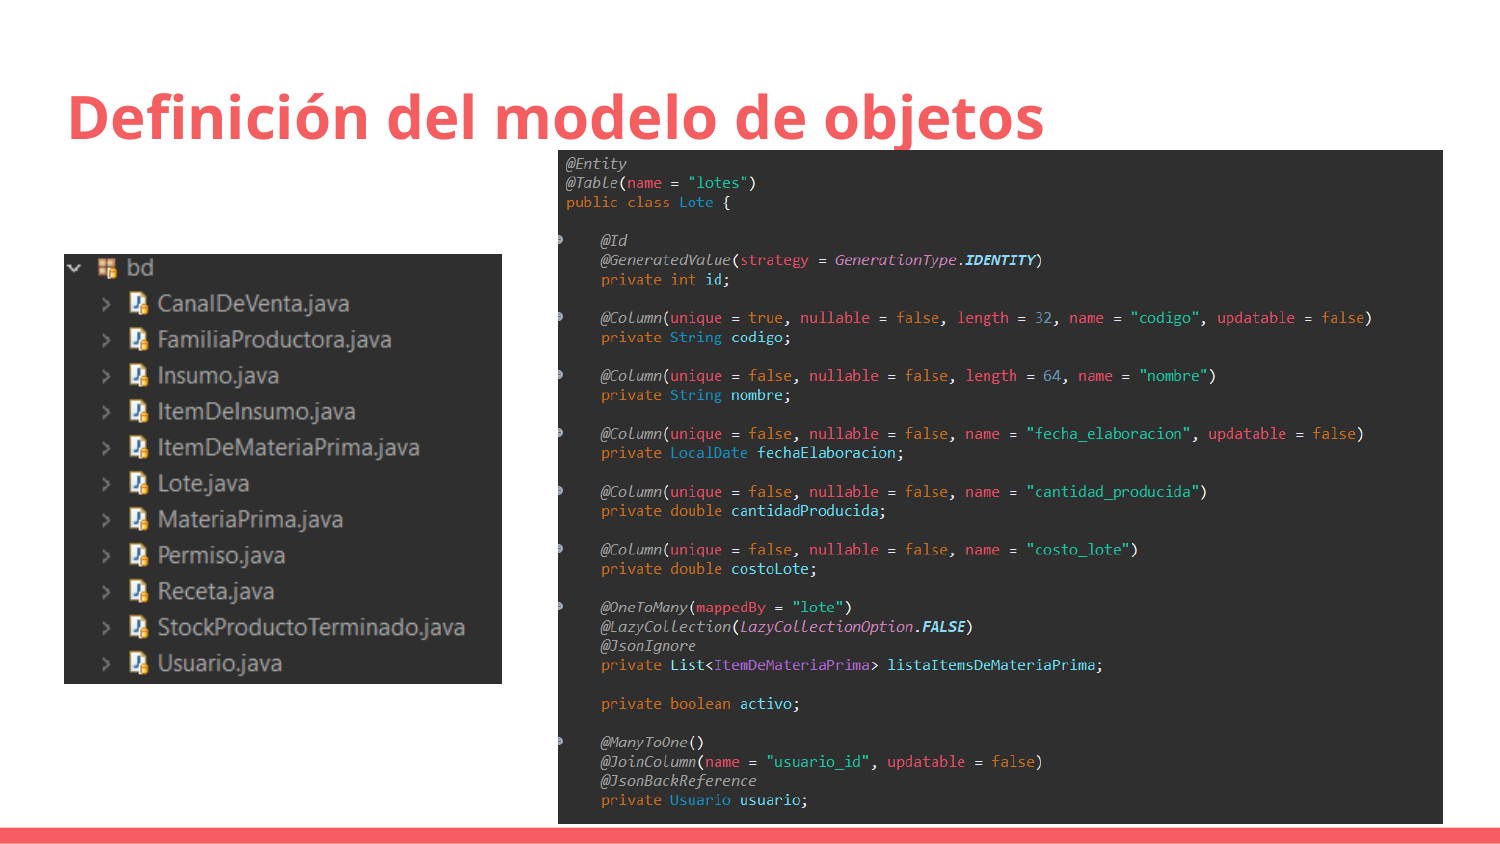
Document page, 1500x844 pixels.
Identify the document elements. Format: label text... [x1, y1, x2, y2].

title Definición del modelo de objetos [51, 64, 1449, 167]
picture [63, 253, 502, 685]
picture [557, 150, 1443, 825]
